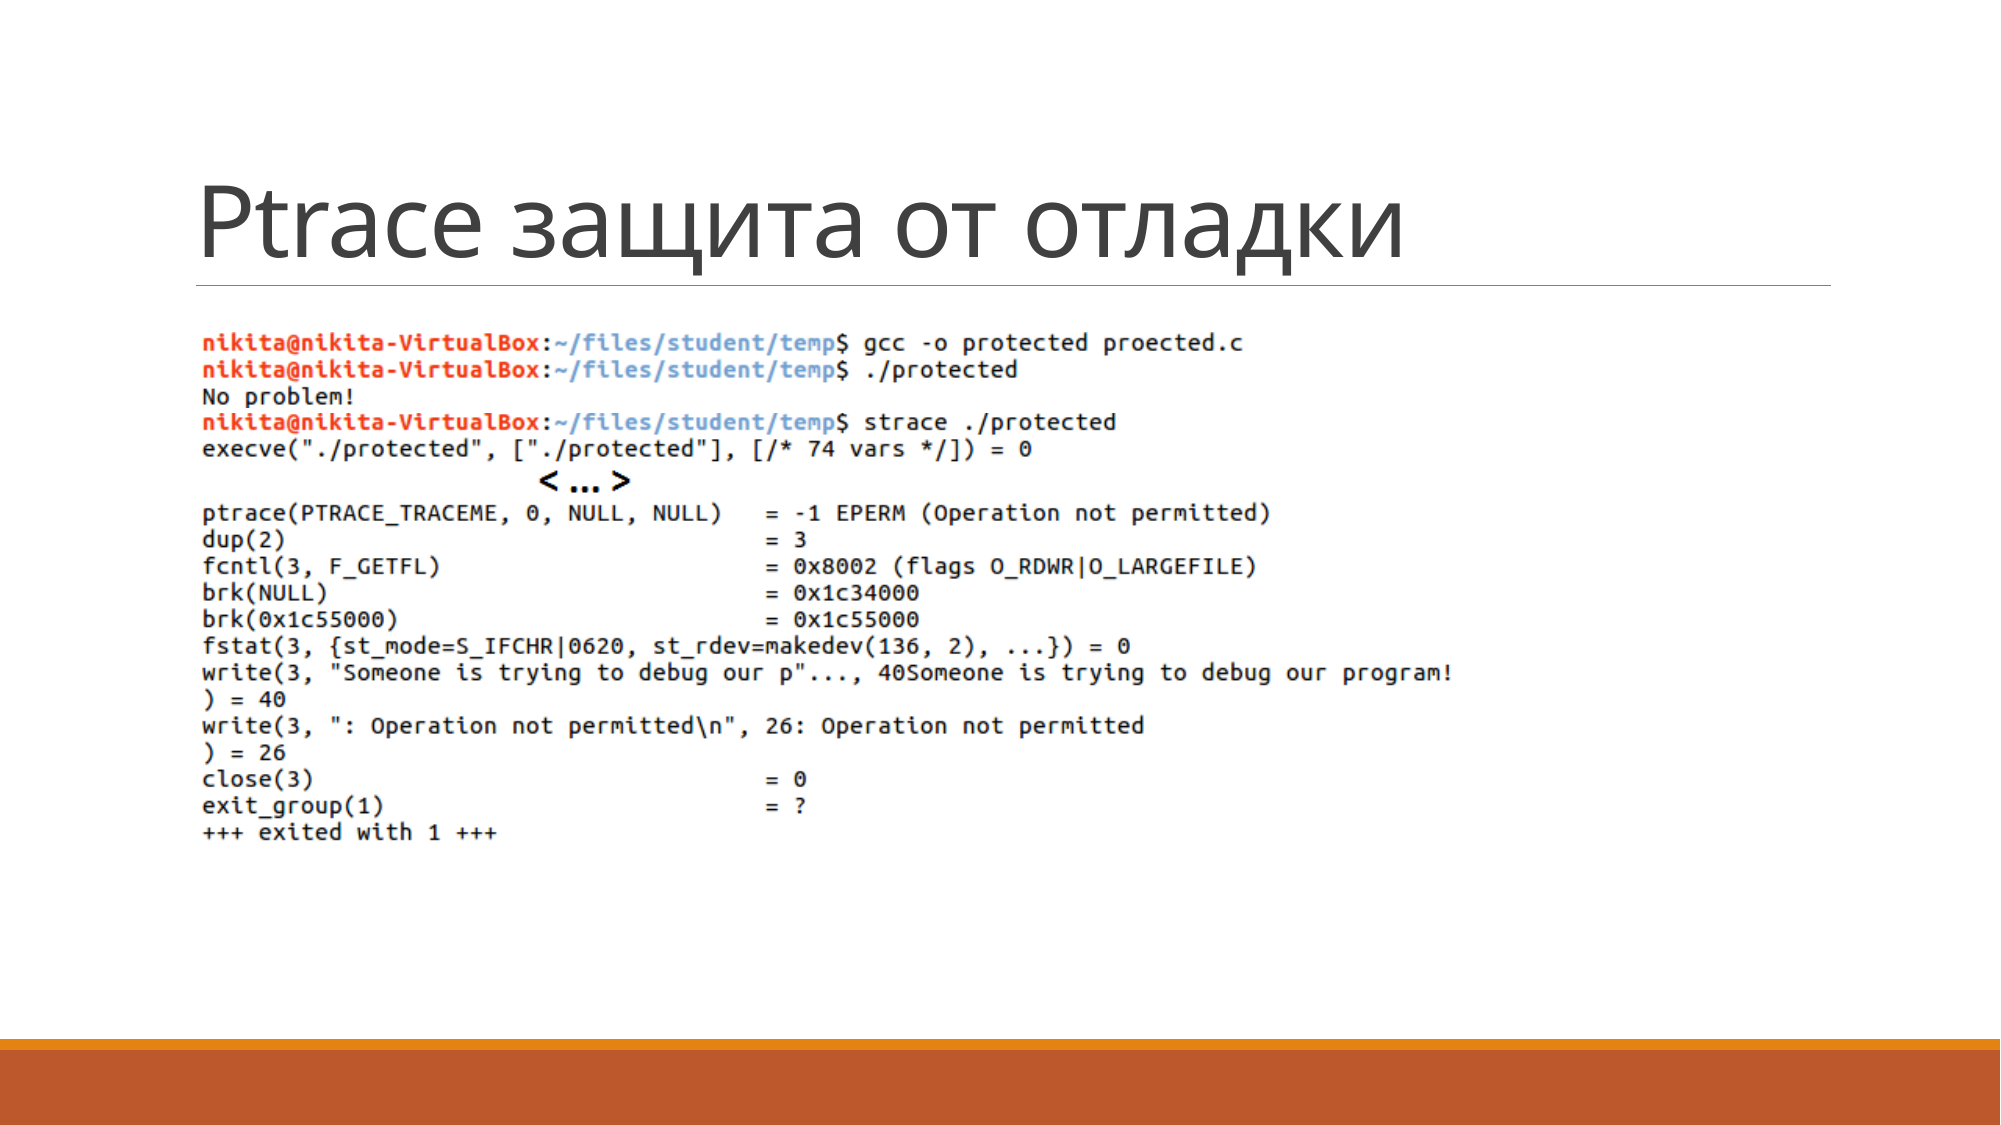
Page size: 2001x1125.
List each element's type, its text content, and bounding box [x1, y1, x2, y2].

picture [201, 412, 1460, 845]
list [200, 332, 1252, 409]
title Ptrace защита от отладки [180, 47, 1830, 285]
